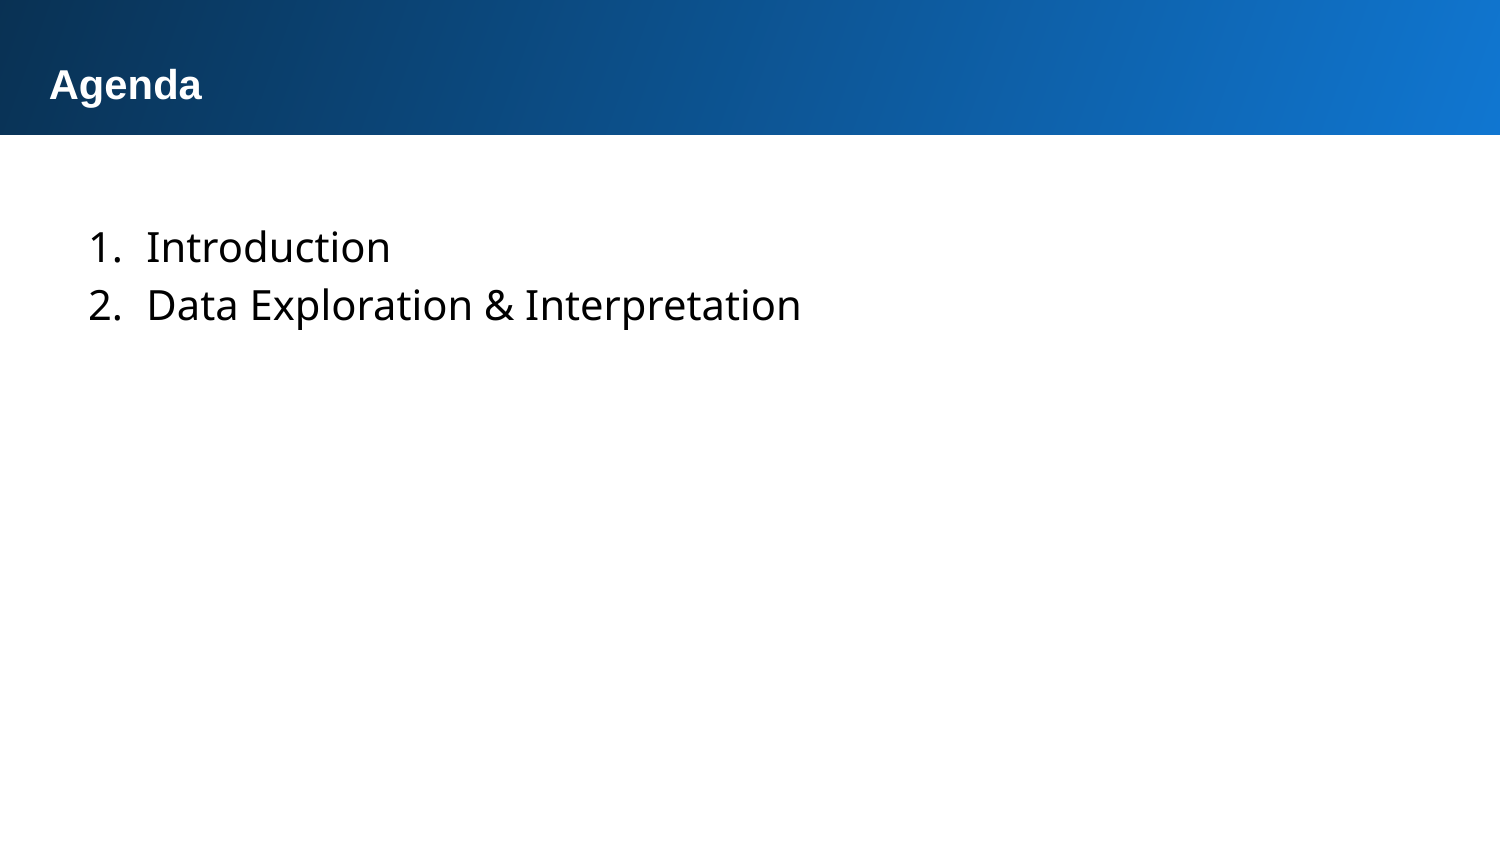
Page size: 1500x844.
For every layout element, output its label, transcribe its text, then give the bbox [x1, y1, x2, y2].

text_box Introduction Data Exploration & Interpretation [56, 198, 952, 344]
text_box [0, 0, 1500, 135]
text_box Agenda [33, 43, 1439, 124]
